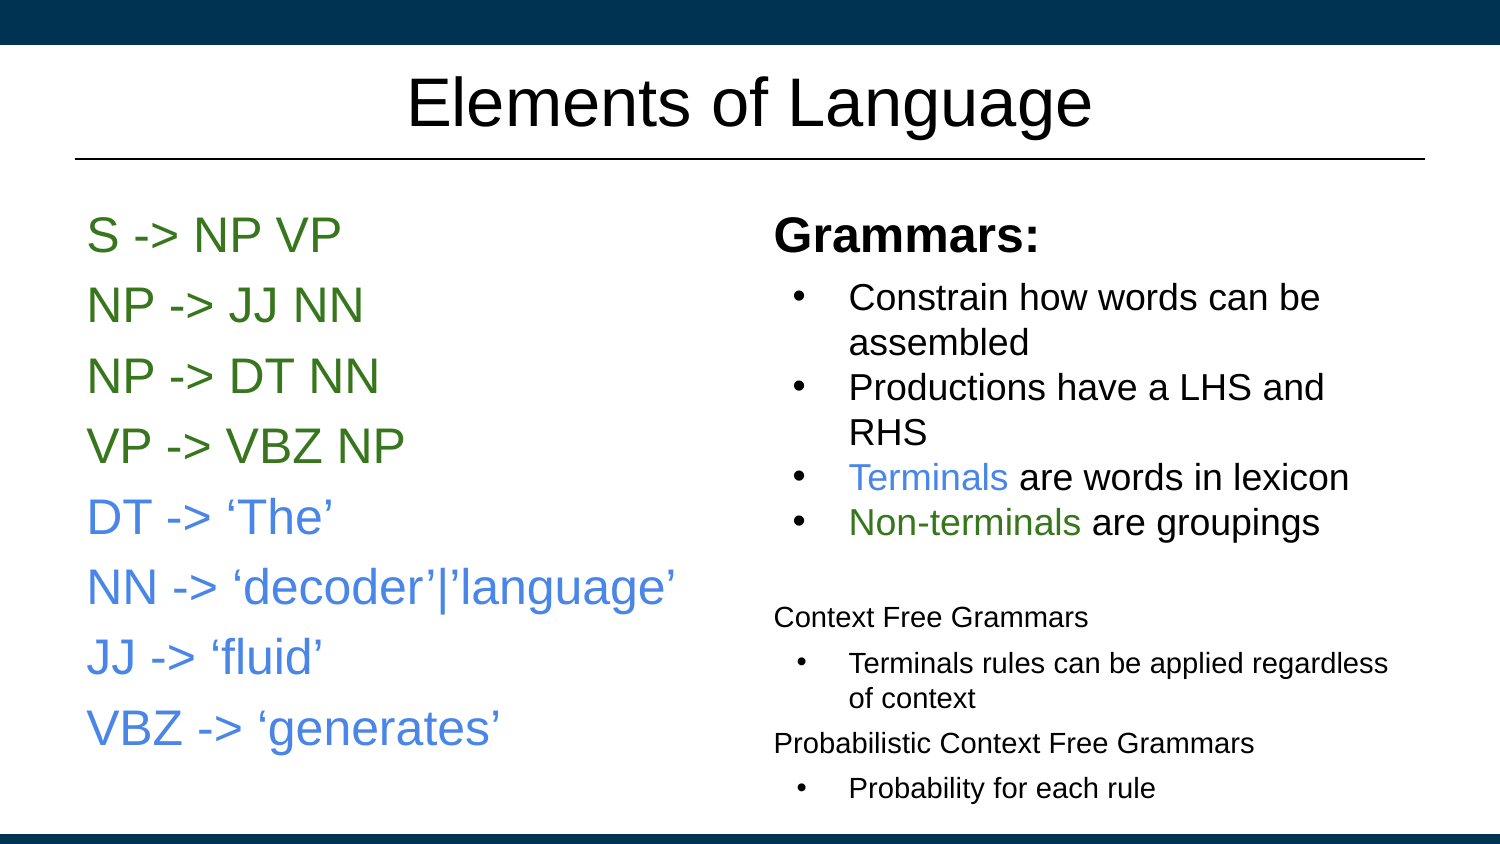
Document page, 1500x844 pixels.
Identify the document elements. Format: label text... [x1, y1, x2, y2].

list Grammars: Constrain how words can be assembled Productions have a LHS and RHS Terminals are words in lexicon Non-terminals are groupings Context Free Grammars Terminals rules can be applied regardless of context Probabilistic Context Free Grammars Probability for each rule [762, 196, 1425, 754]
title Elements of Language [75, 28, 1425, 169]
list S -> NP VP NP -> JJ NN NP -> DT NN VP -> VBZ NP DT -> ‘The’ NN -> ‘decoder’|’language’ JJ -> ‘fluid’ VBZ -> ‘generates’ [75, 196, 738, 754]
